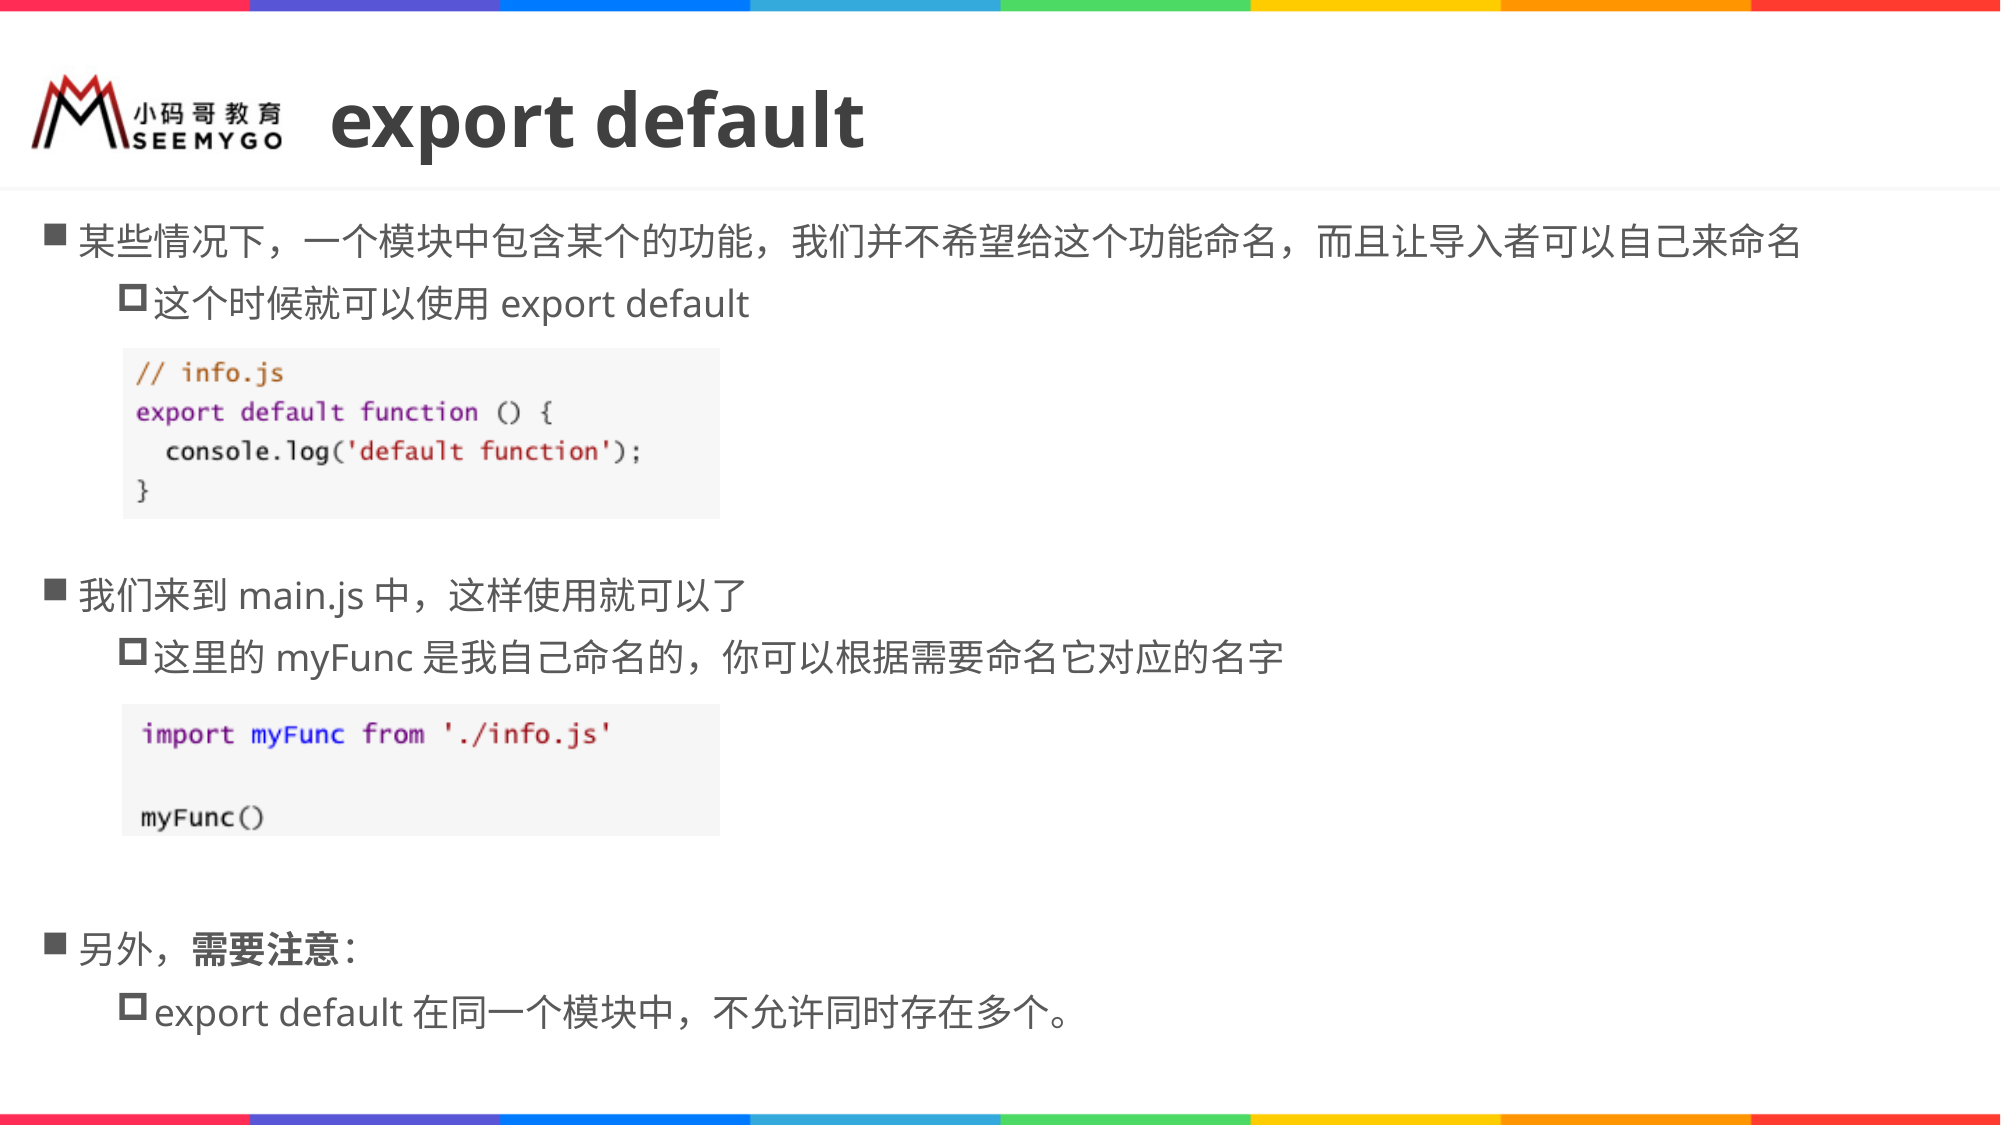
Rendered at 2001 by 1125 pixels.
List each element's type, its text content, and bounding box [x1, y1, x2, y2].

title export default [314, 64, 1968, 182]
picture [0, 0, 2001, 1125]
list 某些情况下，一个模块中包含某个的功能，我们并不希望给这个功能命名，而且让导入者可以自己来命名 这个时候就可以使用export default 我们来到main.js中，这样使用就可以了 这里的myFunc是我自己命名的，你可以根据需要命名它对应的名字 另外，需要注意： export default在同一个模块中，不允许同时存在多个。 [26, 203, 1974, 1097]
